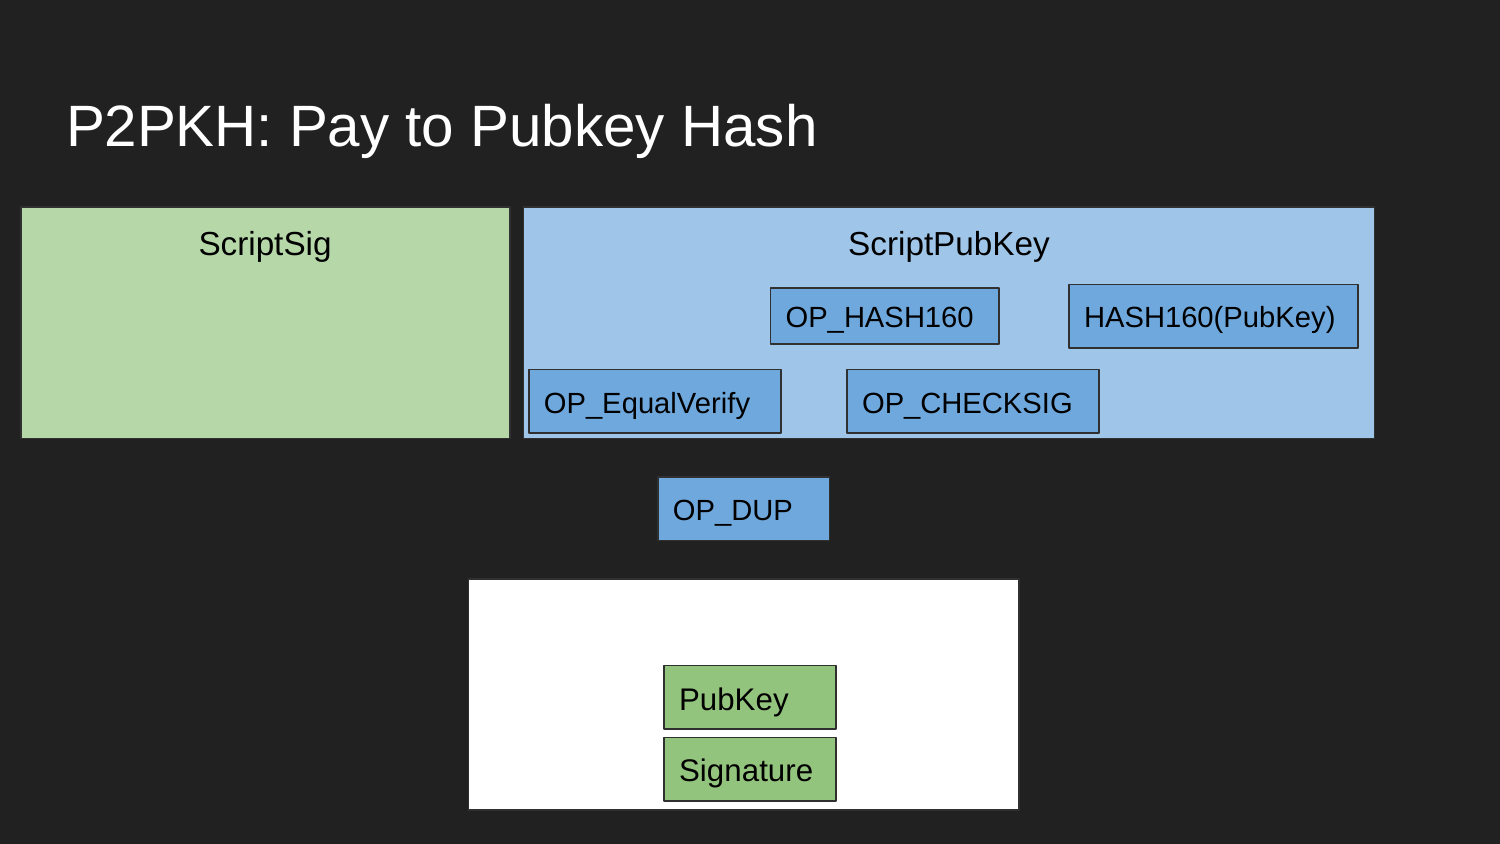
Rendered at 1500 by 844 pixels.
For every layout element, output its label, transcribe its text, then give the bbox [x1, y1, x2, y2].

title P2PKH: Pay to Pubkey Hash [51, 72, 1449, 167]
text_box OP_DUP [657, 476, 830, 541]
text_box ScriptPubKey [523, 207, 1375, 439]
text_box Signature [664, 737, 836, 801]
text_box ScriptSig [20, 207, 510, 439]
text_box PubKey [664, 665, 836, 730]
text_box OP_EqualVerify [529, 369, 781, 434]
text_box OP_HASH160 [770, 287, 1000, 345]
text_box HASH160(PubKey) [1069, 284, 1358, 348]
text_box [468, 578, 1020, 811]
text_box OP_CHECKSIG [847, 369, 1099, 434]
